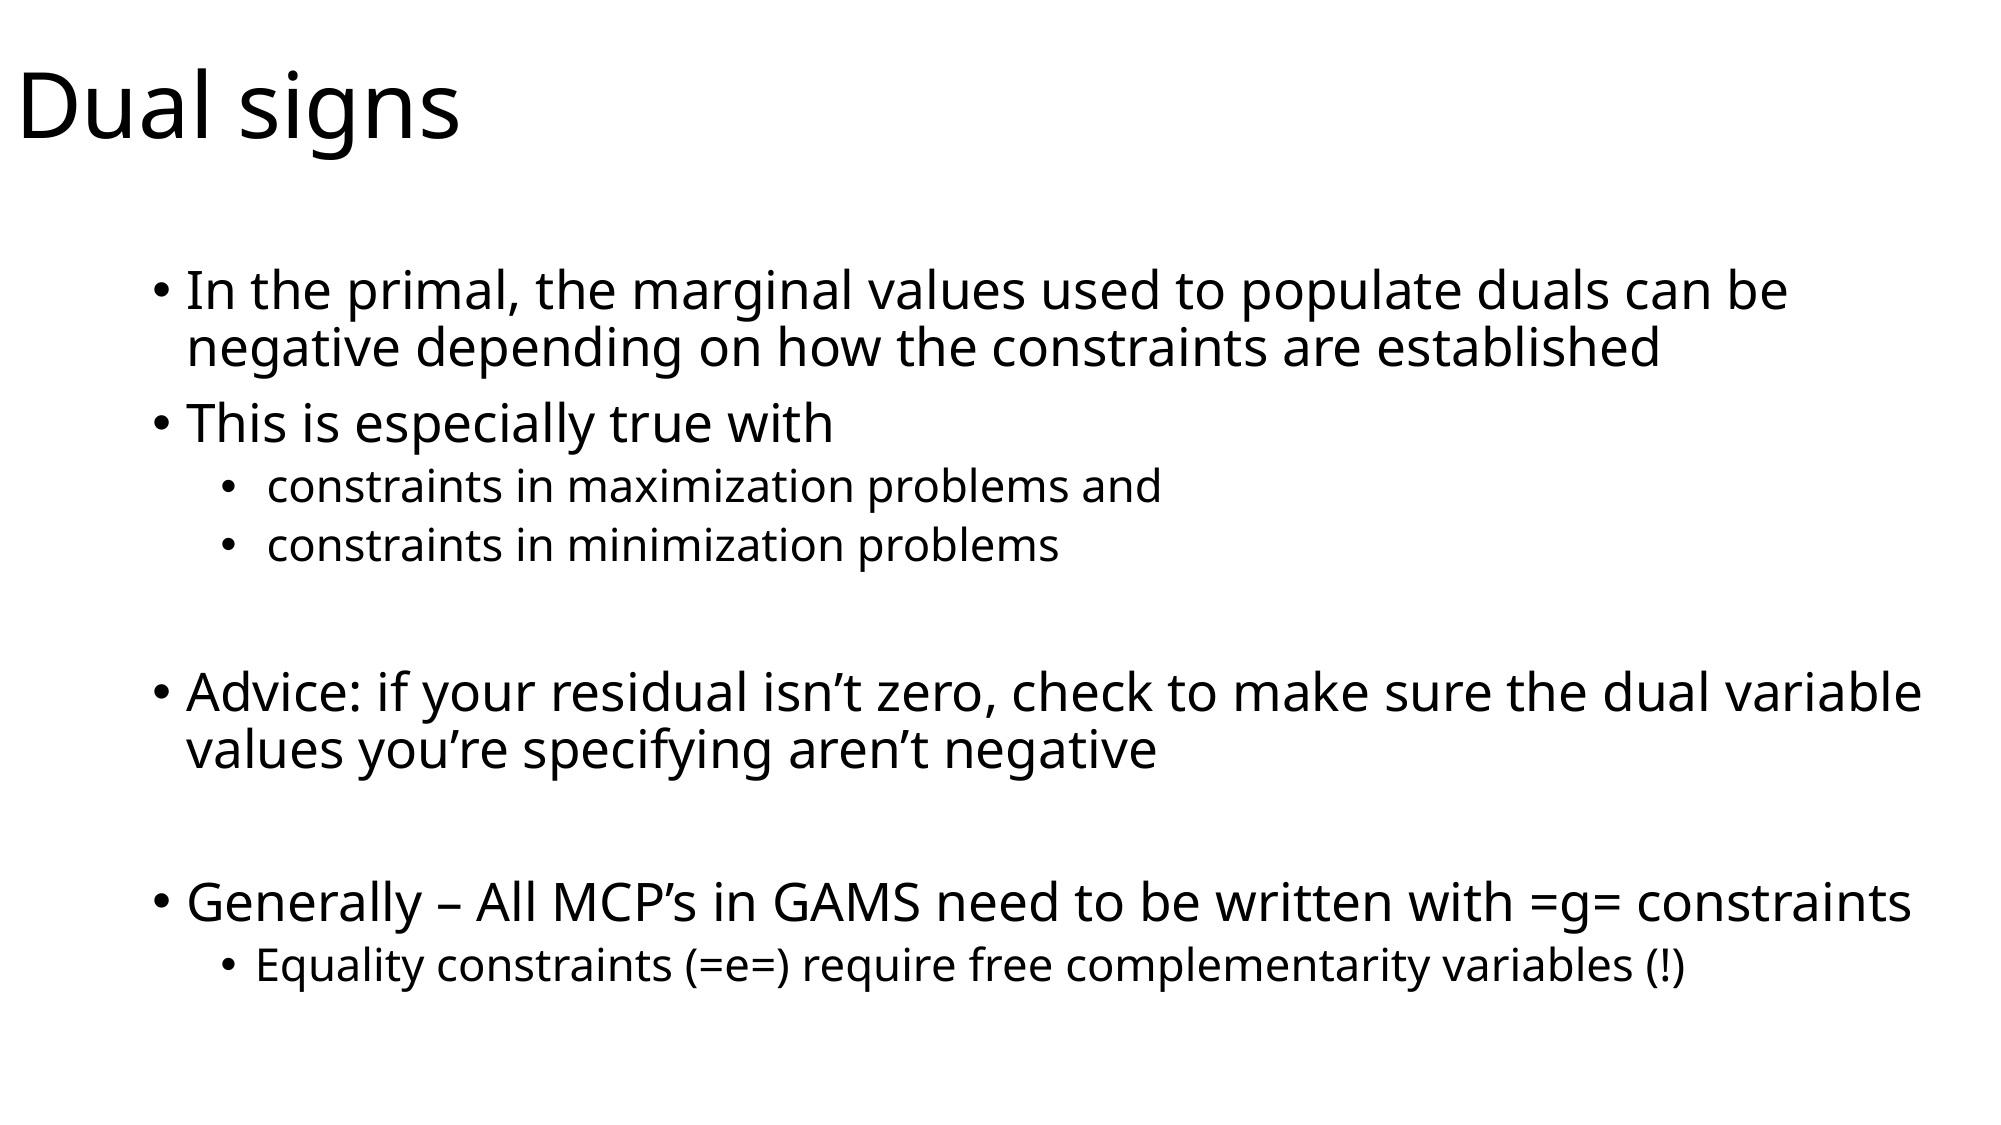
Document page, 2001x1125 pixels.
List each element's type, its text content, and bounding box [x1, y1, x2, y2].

title Dual signs [0, 0, 1725, 218]
